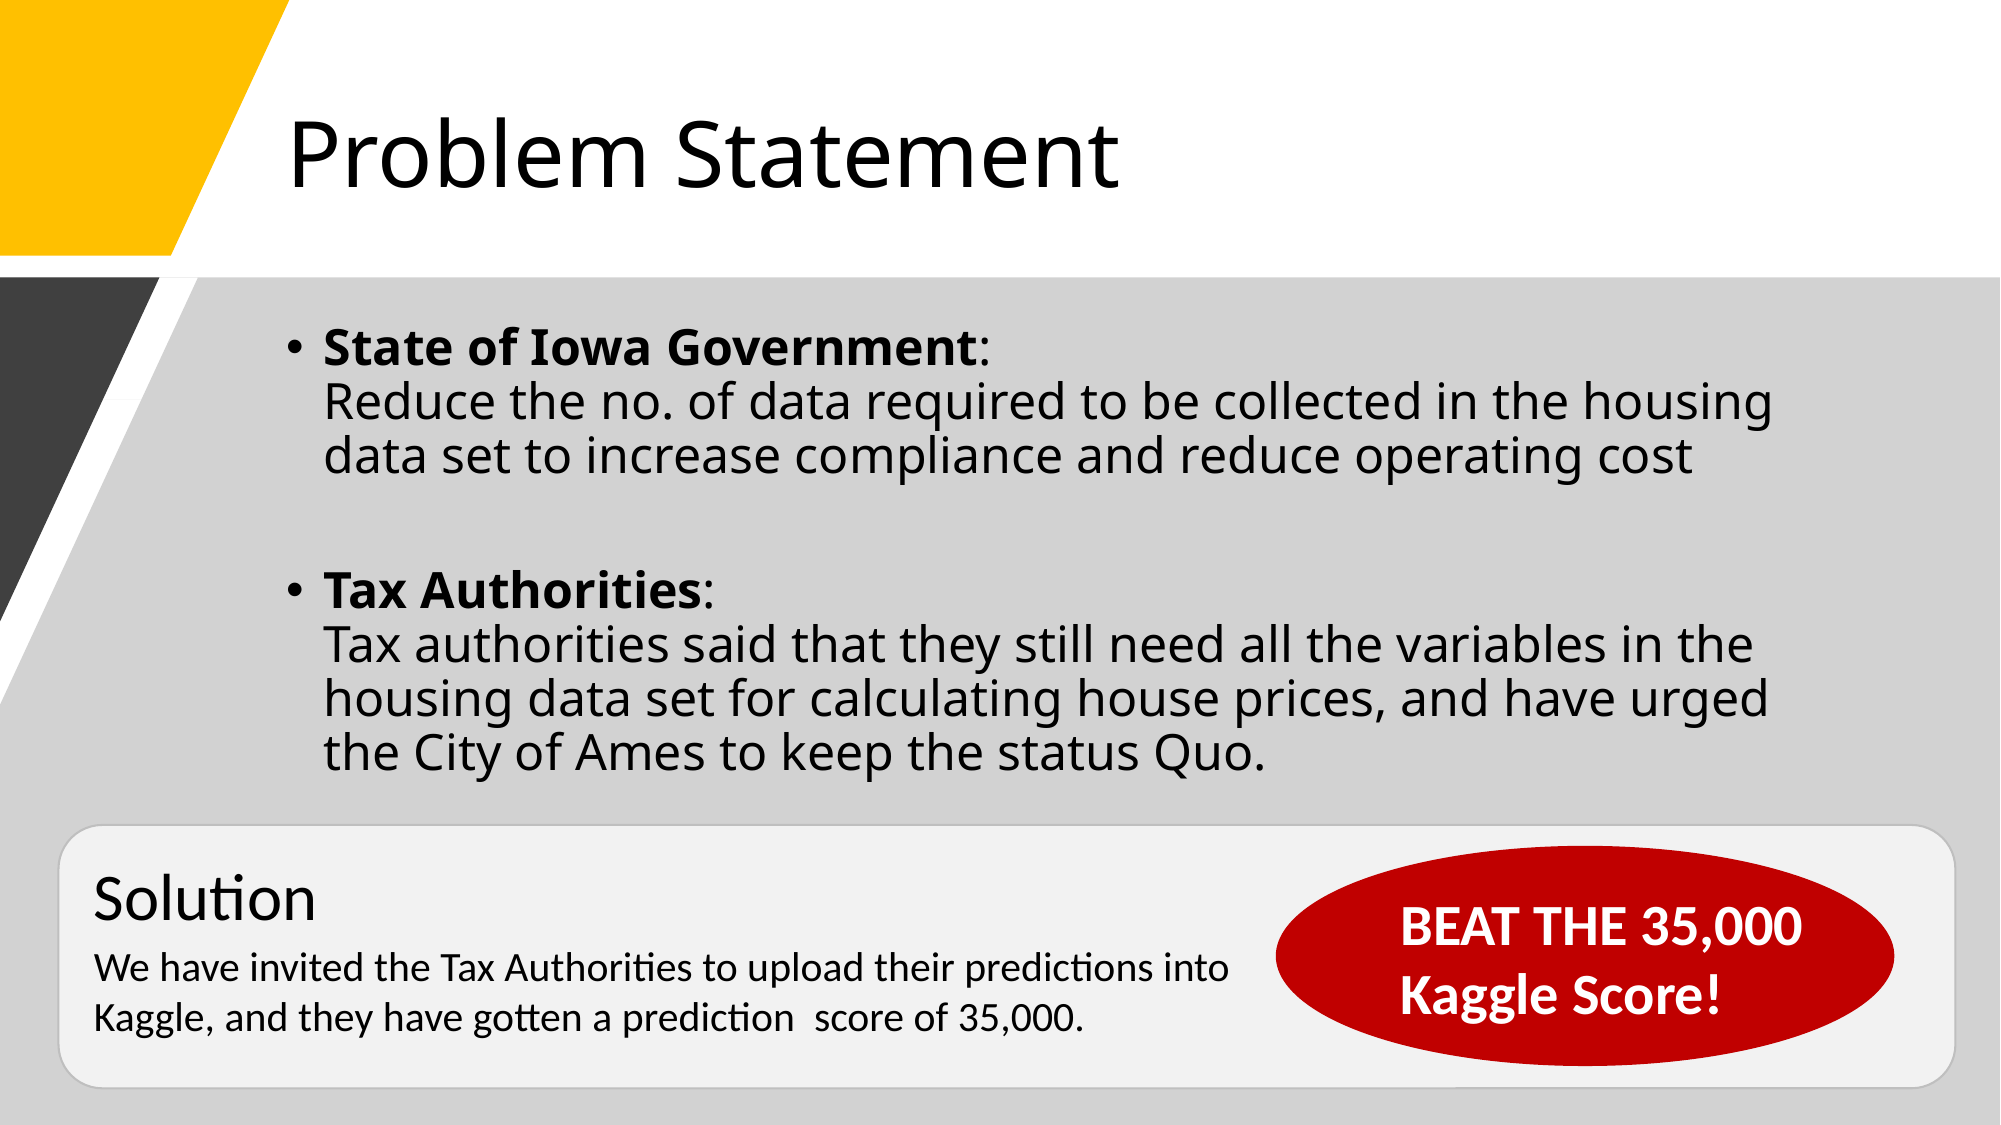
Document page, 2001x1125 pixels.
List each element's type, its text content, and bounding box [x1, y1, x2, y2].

list State of Iowa Government: Reduce the no. of data required to be collected in the housing data set to increase compliance and reduce operating cost Tax Authorities: Tax authorities said that they still need all the variables in the housing data set for calculating house prices, and have urged the City of Ames to keep the status Quo. [271, 314, 1808, 823]
text_box Solution [79, 846, 1079, 932]
text_box [57, 823, 1957, 1090]
title Problem Statement [271, 60, 1808, 255]
text_box [1275, 845, 1807, 1067]
text_box [1862, 906, 1895, 1006]
text_box [0, 0, 291, 257]
text_box [0, 276, 162, 622]
text_box [0, 276, 2000, 1125]
text_box BEAT THE 35,000 Kaggle Score! [1385, 879, 1862, 1034]
text_box We have invited the Tax Authorities to upload their predictions into Kaggle, and they have gotten a prediction score of 35,000. [79, 932, 1303, 1048]
